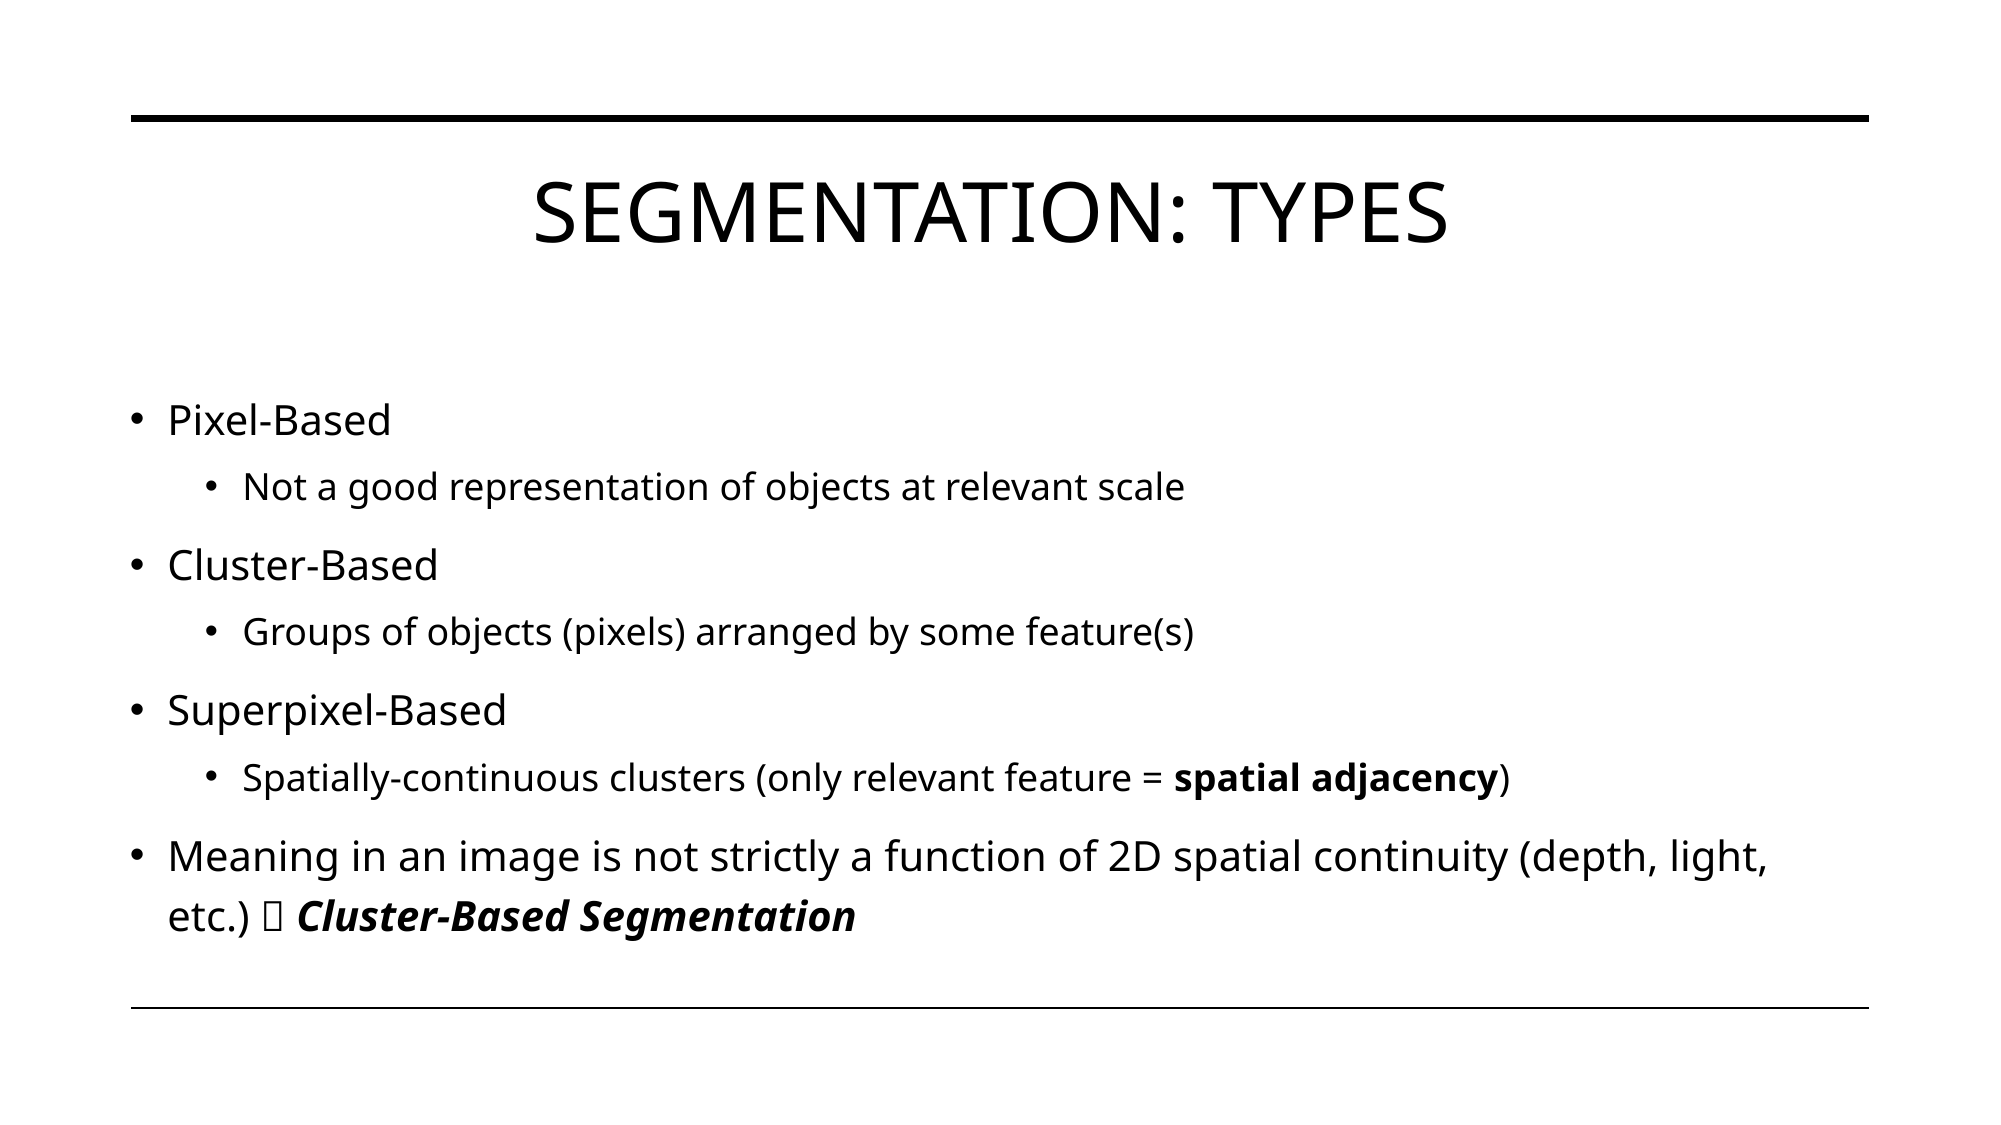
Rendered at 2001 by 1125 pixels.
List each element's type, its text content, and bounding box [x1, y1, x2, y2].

list Pixel-Based Not a good representation of objects at relevant scale Cluster-Based Groups of objects (pixels) arranged by some feature(s) Superpixel-Based Spatially-continuous clusters (only relevant feature = spatial adjacency) Meaning in an image is not strictly a function of 2D spatial continuity (depth, light, etc.)  Cluster-Based Segmentation [114, 376, 1869, 973]
title Segmentation: types [114, 151, 1869, 376]
